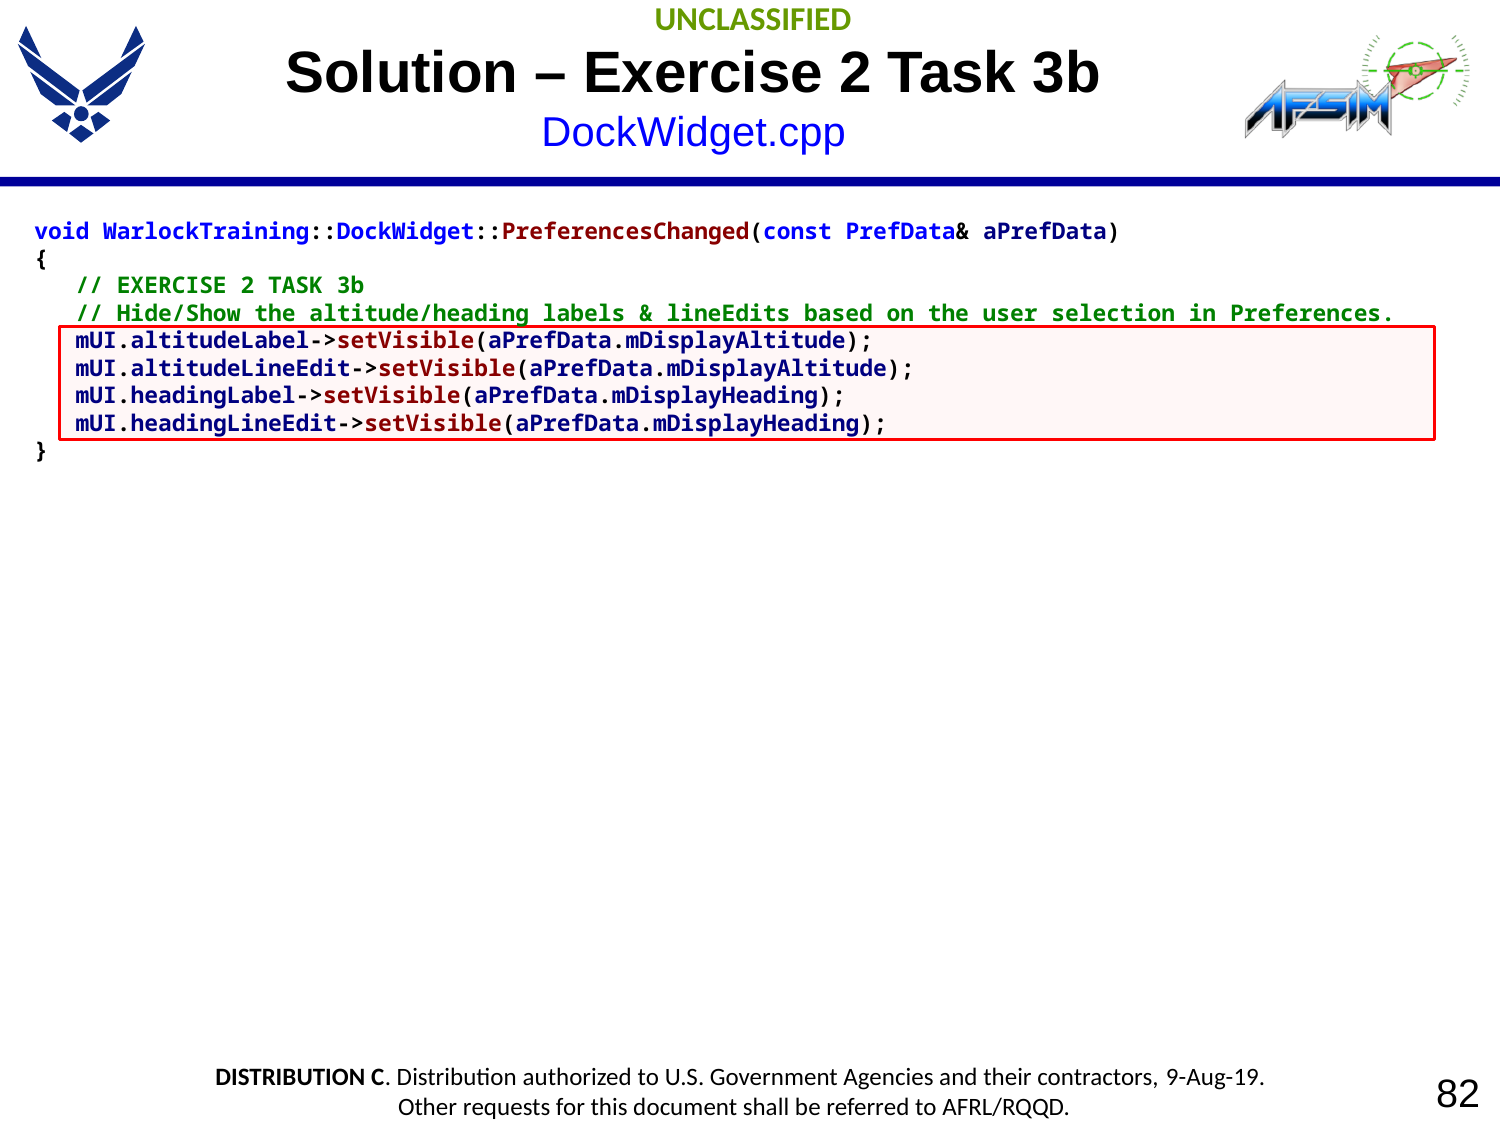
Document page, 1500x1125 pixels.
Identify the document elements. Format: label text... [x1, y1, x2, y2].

title Solution – Exercise 2 Task 3b DockWidget.cpp [150, 0, 1238, 189]
text_box void WarlockTraining::DockWidget::PreferencesChanged(const PrefData& aPrefData) { // EXERCISE 2 TASK 3b // Hide/Show the altitude/heading labels & lineEdits based on the user selection in Preferences. mUI.altitudeLabel->setVisible(aPrefData.mDisplayAltitude); mUI.altitudeLineEdit->setVisible(aPrefData.mDisplayAltitude); mUI.headingLabel->setVisible(aPrefData.mDisplayHeading); mUI.headingLineEdit->setVisible(aPrefData.mDisplayHeading); } [19, 208, 1500, 581]
picture [1238, 22, 1483, 147]
